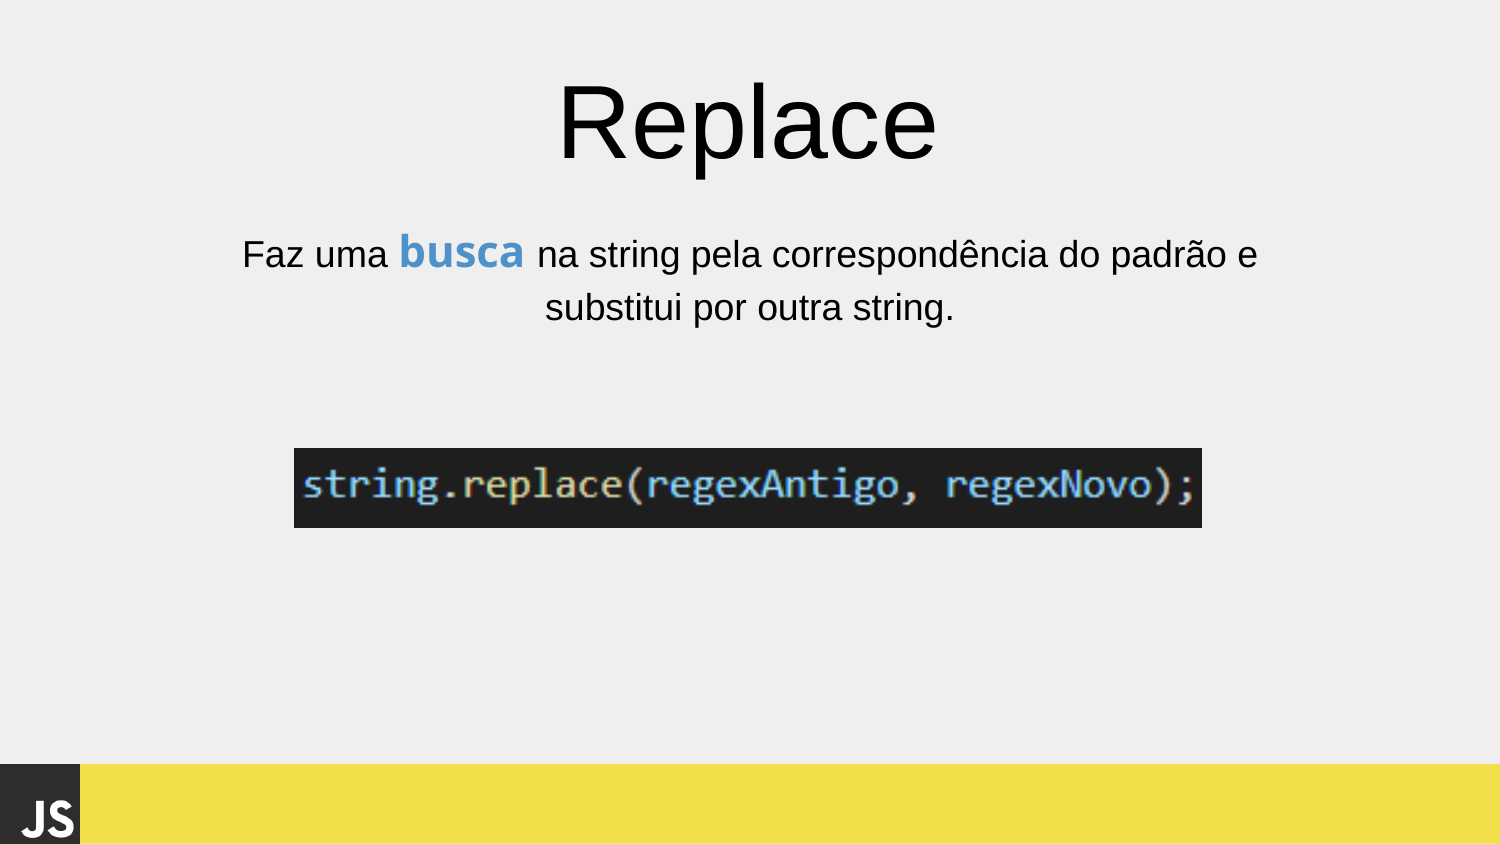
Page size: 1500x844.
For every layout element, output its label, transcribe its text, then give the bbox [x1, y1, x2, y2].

picture [0, 763, 80, 844]
text_box Replace [88, 63, 1408, 212]
text_box [80, 764, 1500, 844]
text_box Faz uma busca na string pela correspondência do padrão e substitui por outra string. [193, 201, 1308, 344]
picture [293, 447, 1202, 528]
